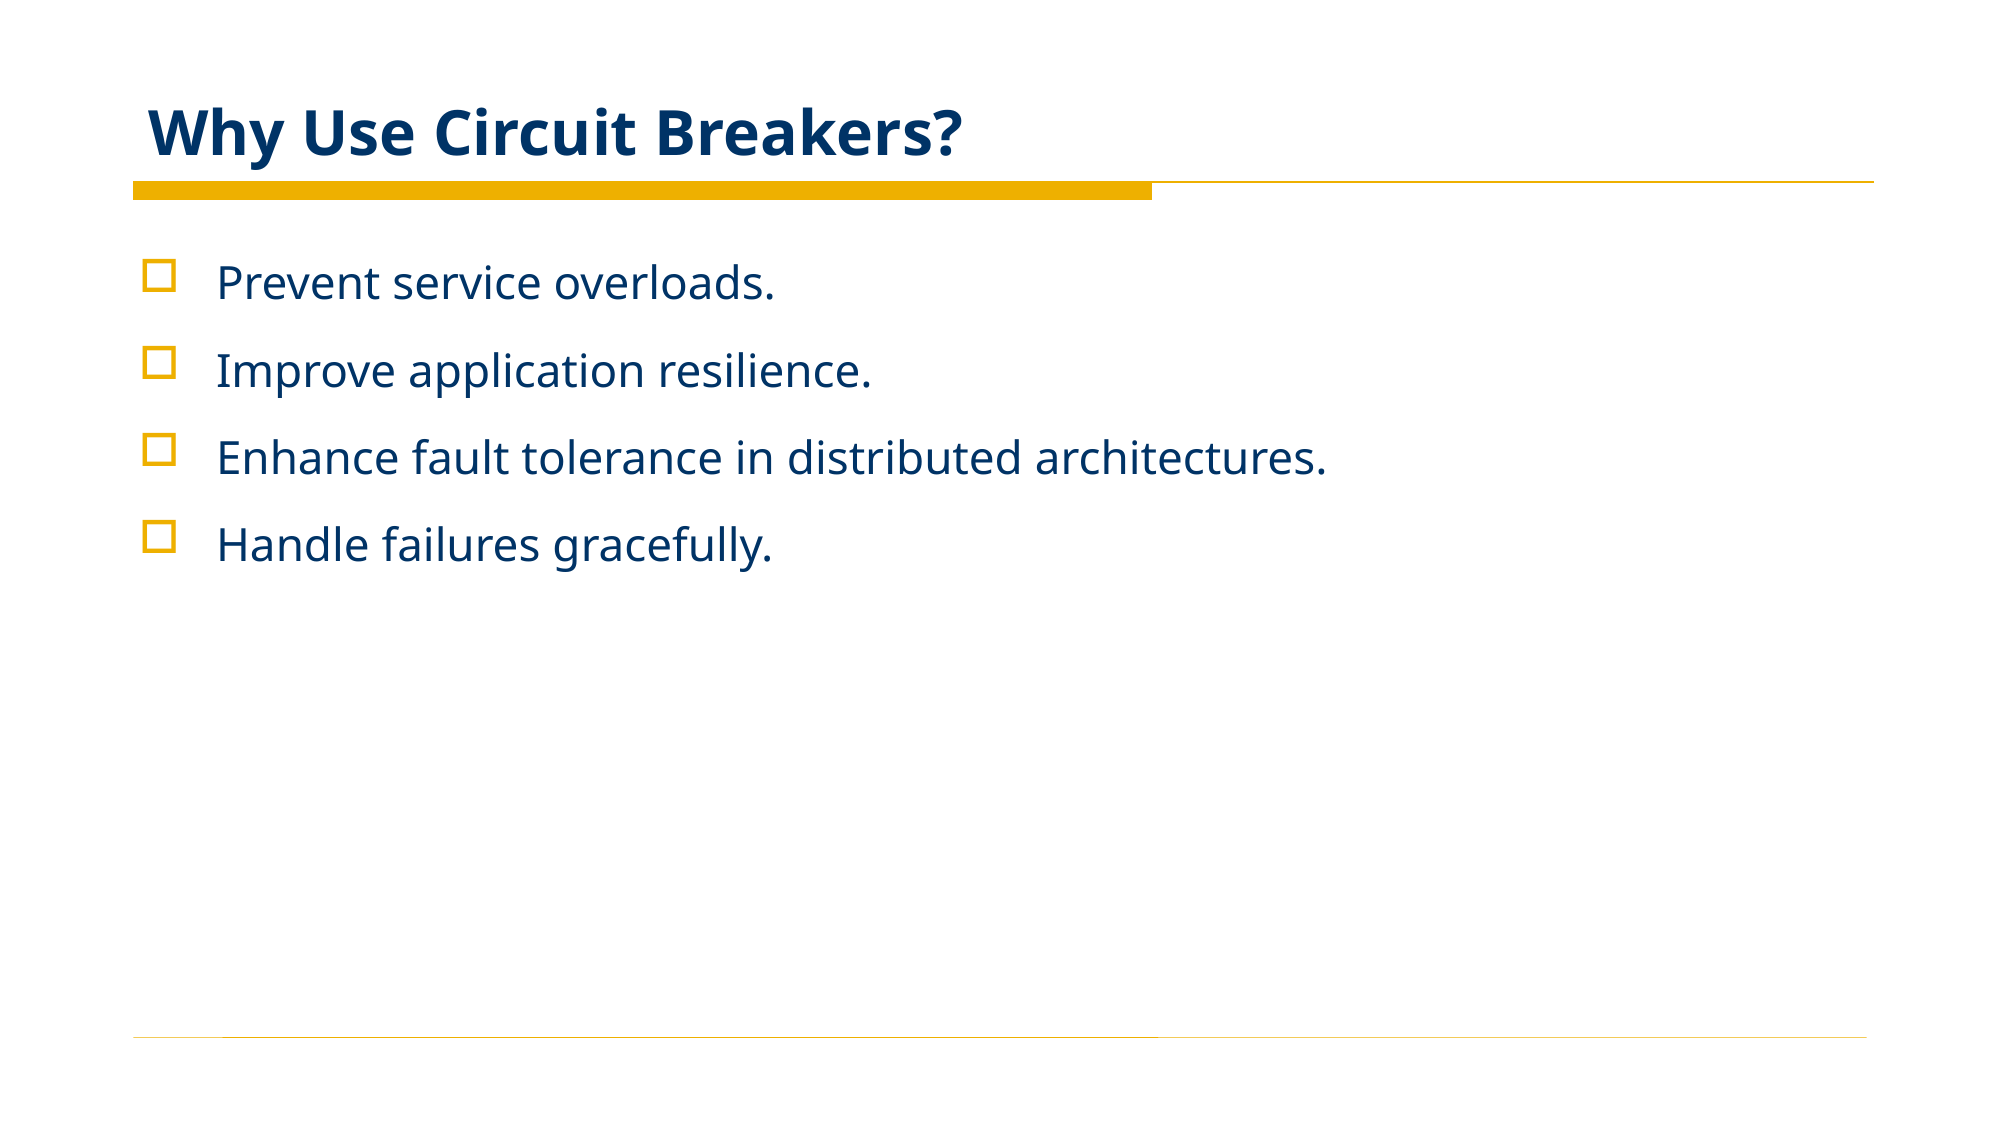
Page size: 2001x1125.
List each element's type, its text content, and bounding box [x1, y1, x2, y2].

title Why Use Circuit Breakers? [133, 24, 1884, 175]
list Prevent service overloads. Improve application resilience. Enhance fault tolerance in distributed architectures. Handle failures gracefully. [123, 246, 1874, 1013]
